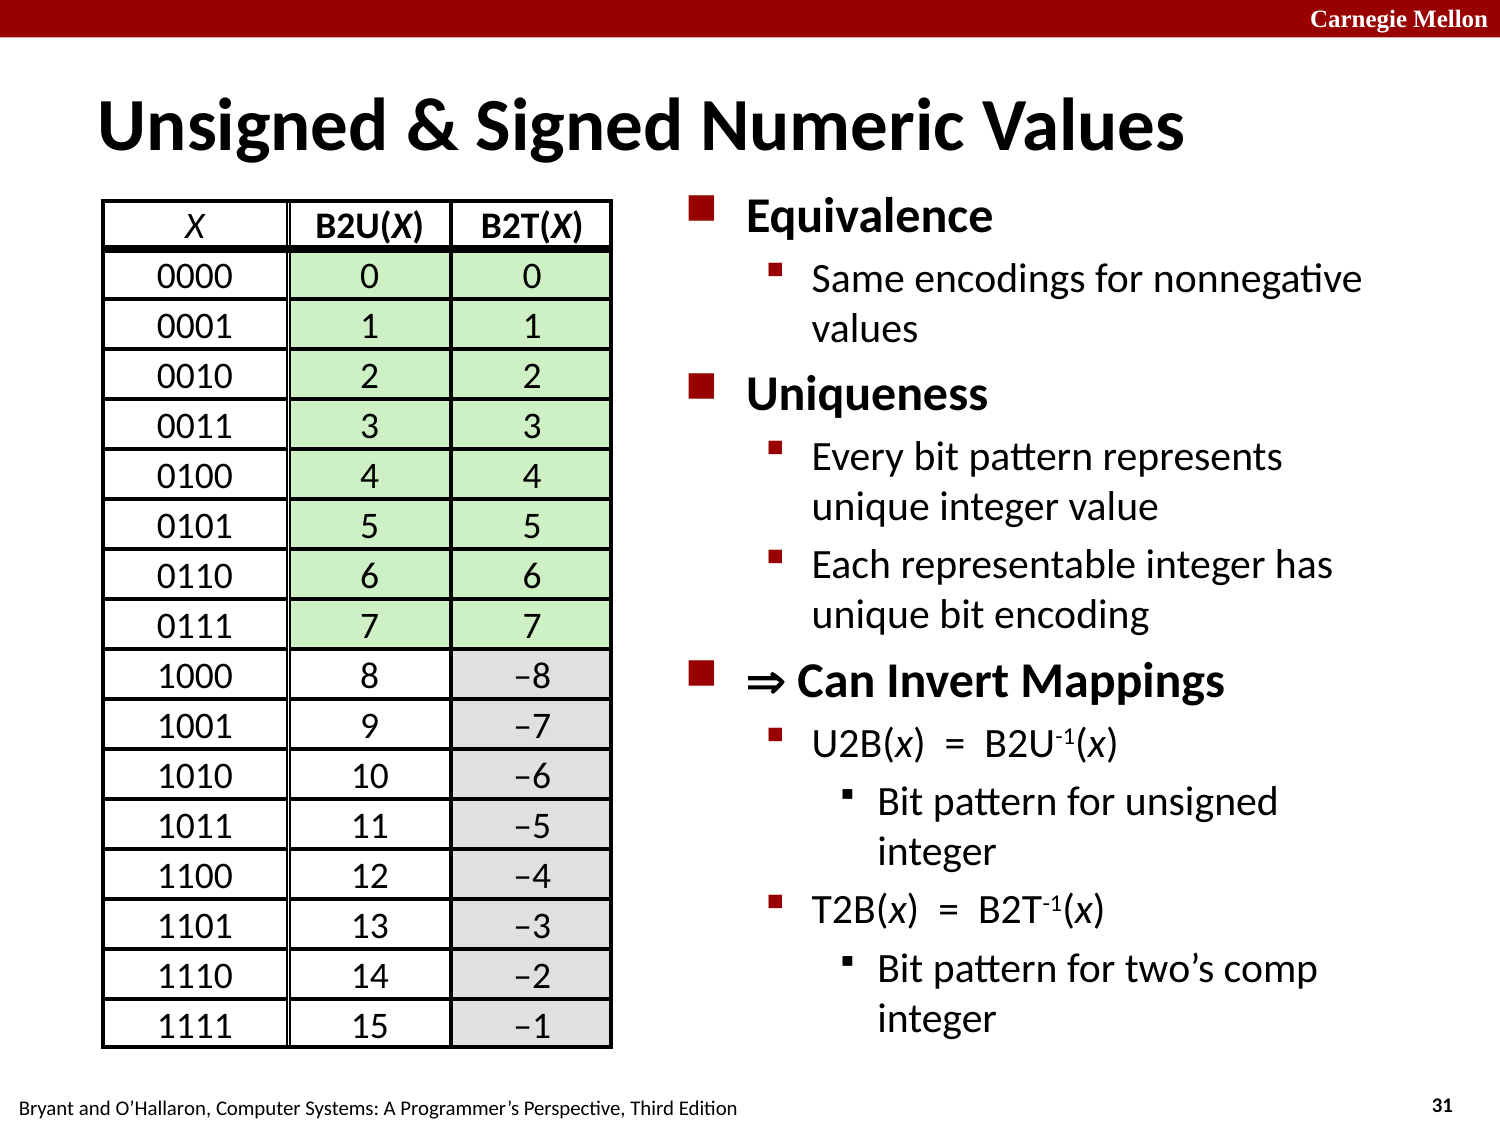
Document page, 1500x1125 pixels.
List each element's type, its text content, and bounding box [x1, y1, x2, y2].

title Unsigned & Signed Numeric Values [87, 71, 1451, 268]
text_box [101, 199, 613, 1049]
list Equivalence Same encodings for nonnegative values Uniqueness Every bit pattern represents unique integer value Each representable integer has unique bit encoding  Can Invert Mappings U2B(x) = B2U-1(x) Bit pattern for unsigned integer T2B(x) = B2T-1(x) Bit pattern for two’s comp integer [674, 174, 1407, 1033]
